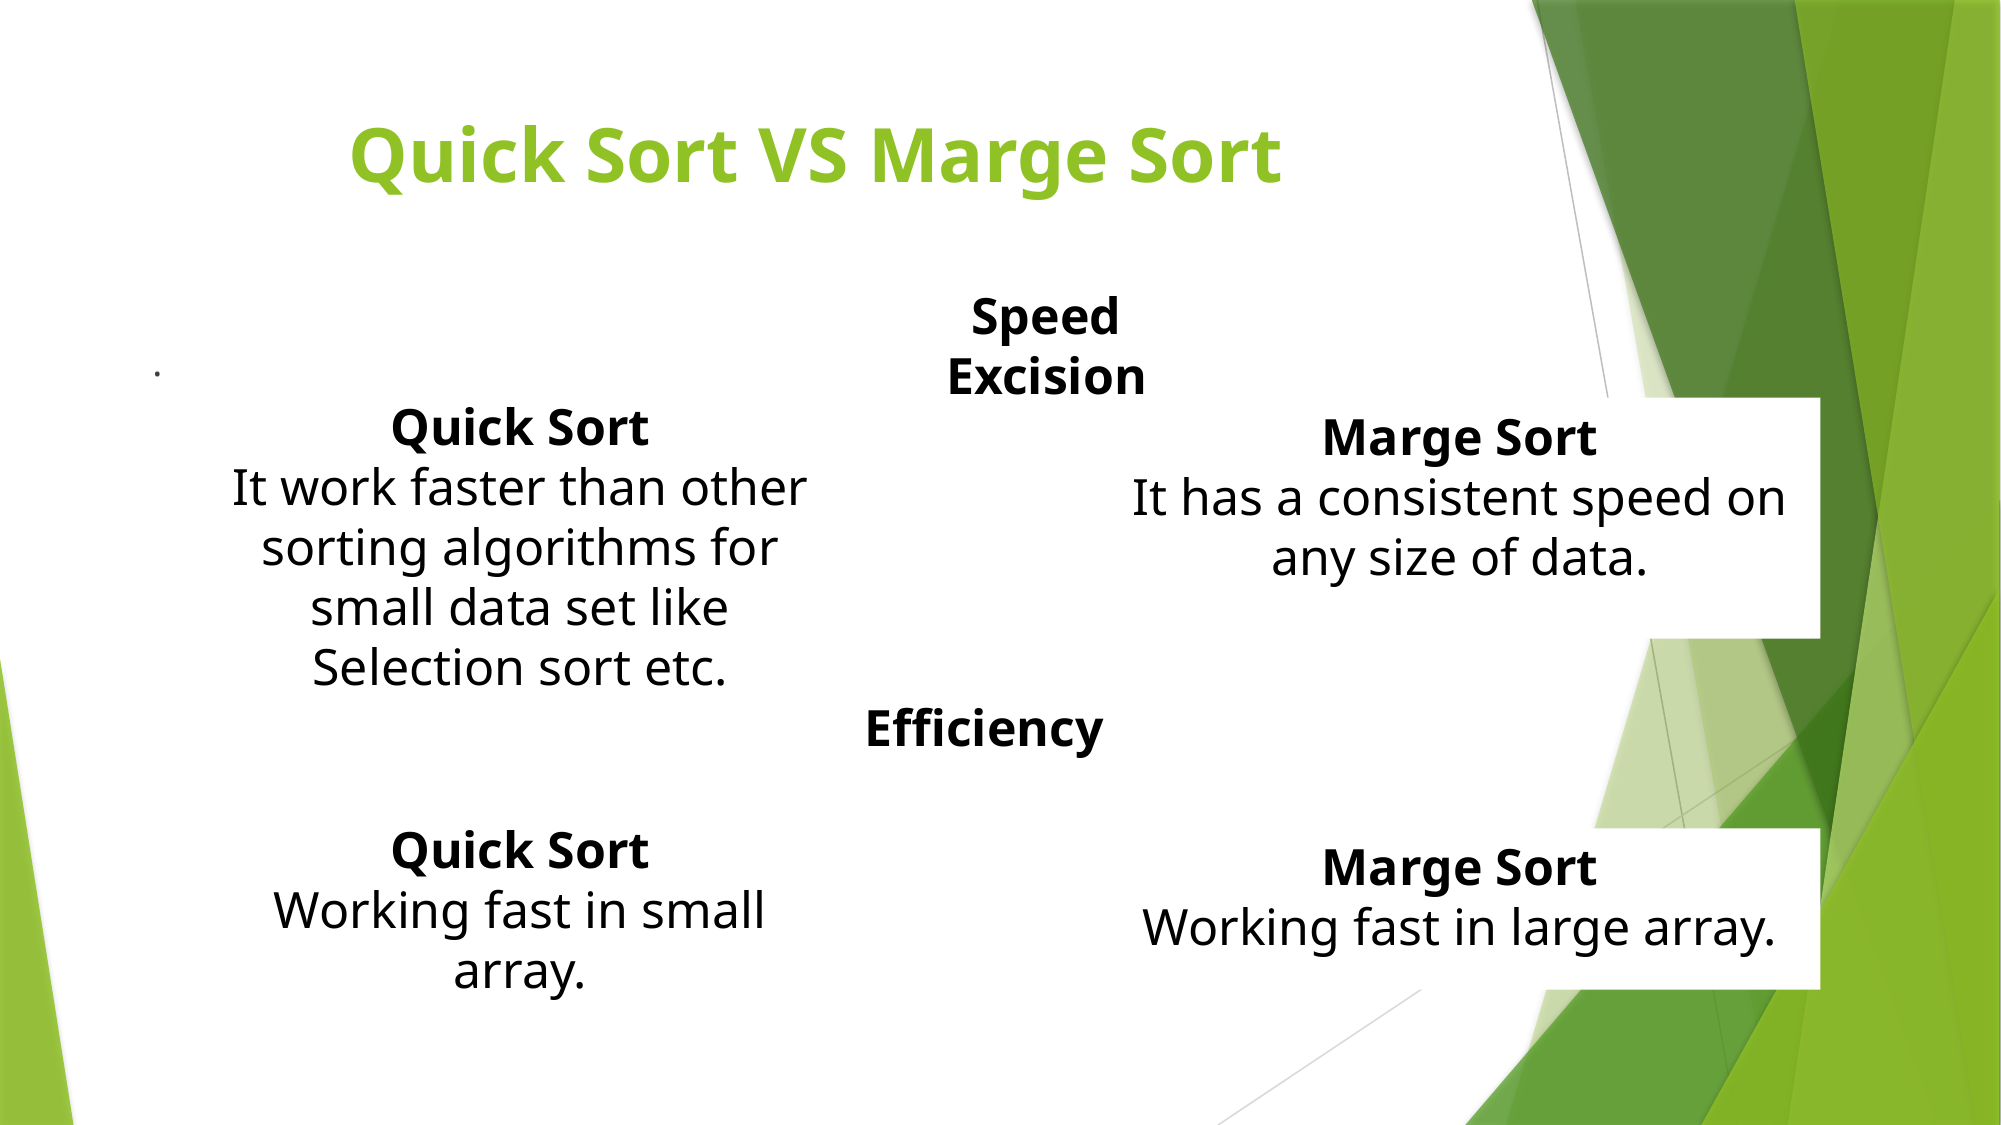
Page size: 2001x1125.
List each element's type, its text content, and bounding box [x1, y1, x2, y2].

title Quick Sort VS Marge Sort [111, 99, 1522, 317]
list . [137, 331, 1863, 1046]
text_box Marge Sort Working fast in large array. [1098, 827, 1822, 991]
text_box Quick Sort Working fast in small array. [189, 810, 852, 972]
text_box Marge Sort It has a consistent speed on any size of data. [1098, 396, 1822, 640]
text_box Efficiency [723, 687, 1192, 813]
text_box Speed Excision [848, 276, 1245, 367]
text_box Quick Sort It work faster than other sorting algorithms for small data set like Selection sort etc. [189, 386, 852, 690]
